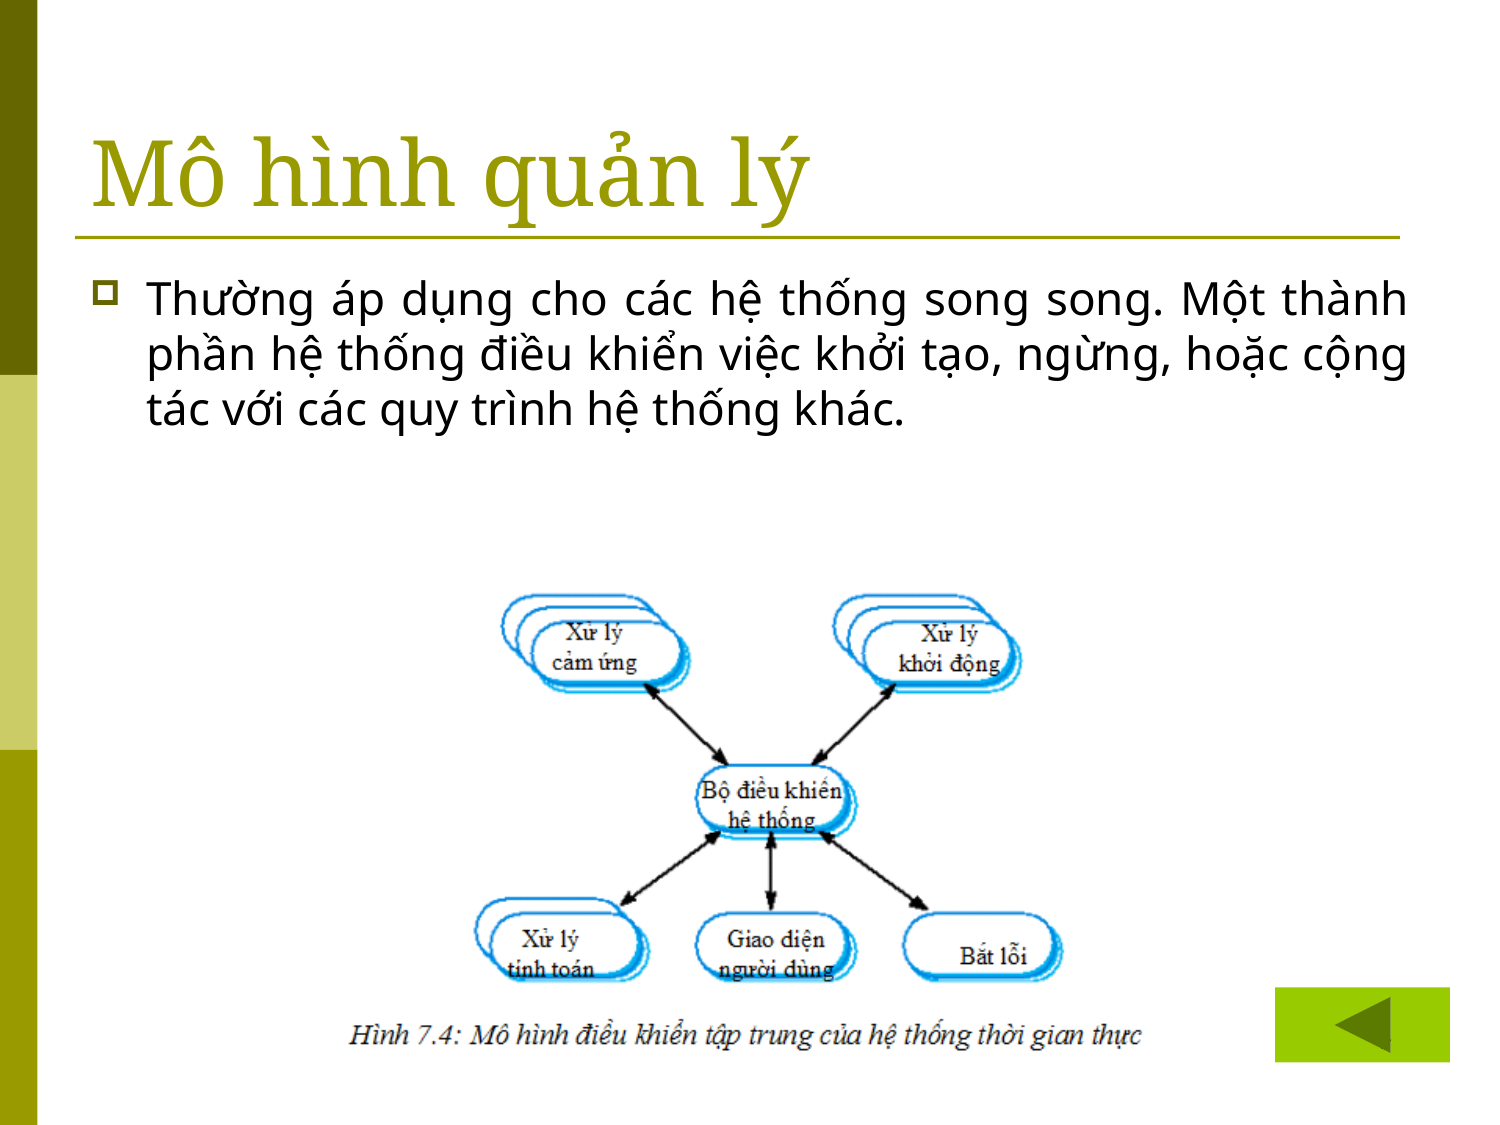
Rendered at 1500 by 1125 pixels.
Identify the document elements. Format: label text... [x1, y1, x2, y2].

list Thường áp dụng cho các hệ thống song song. Một thành phần hệ thống điều khiển việc khởi tạo, ngừng, hoặc cộng tác với các quy trình hệ thống khác. [75, 262, 1425, 1006]
title Mô hình quản lý [75, 45, 1425, 233]
text_box [1275, 987, 1450, 1063]
slide_number 112 [1074, 1024, 1426, 1101]
picture [347, 587, 1147, 1057]
